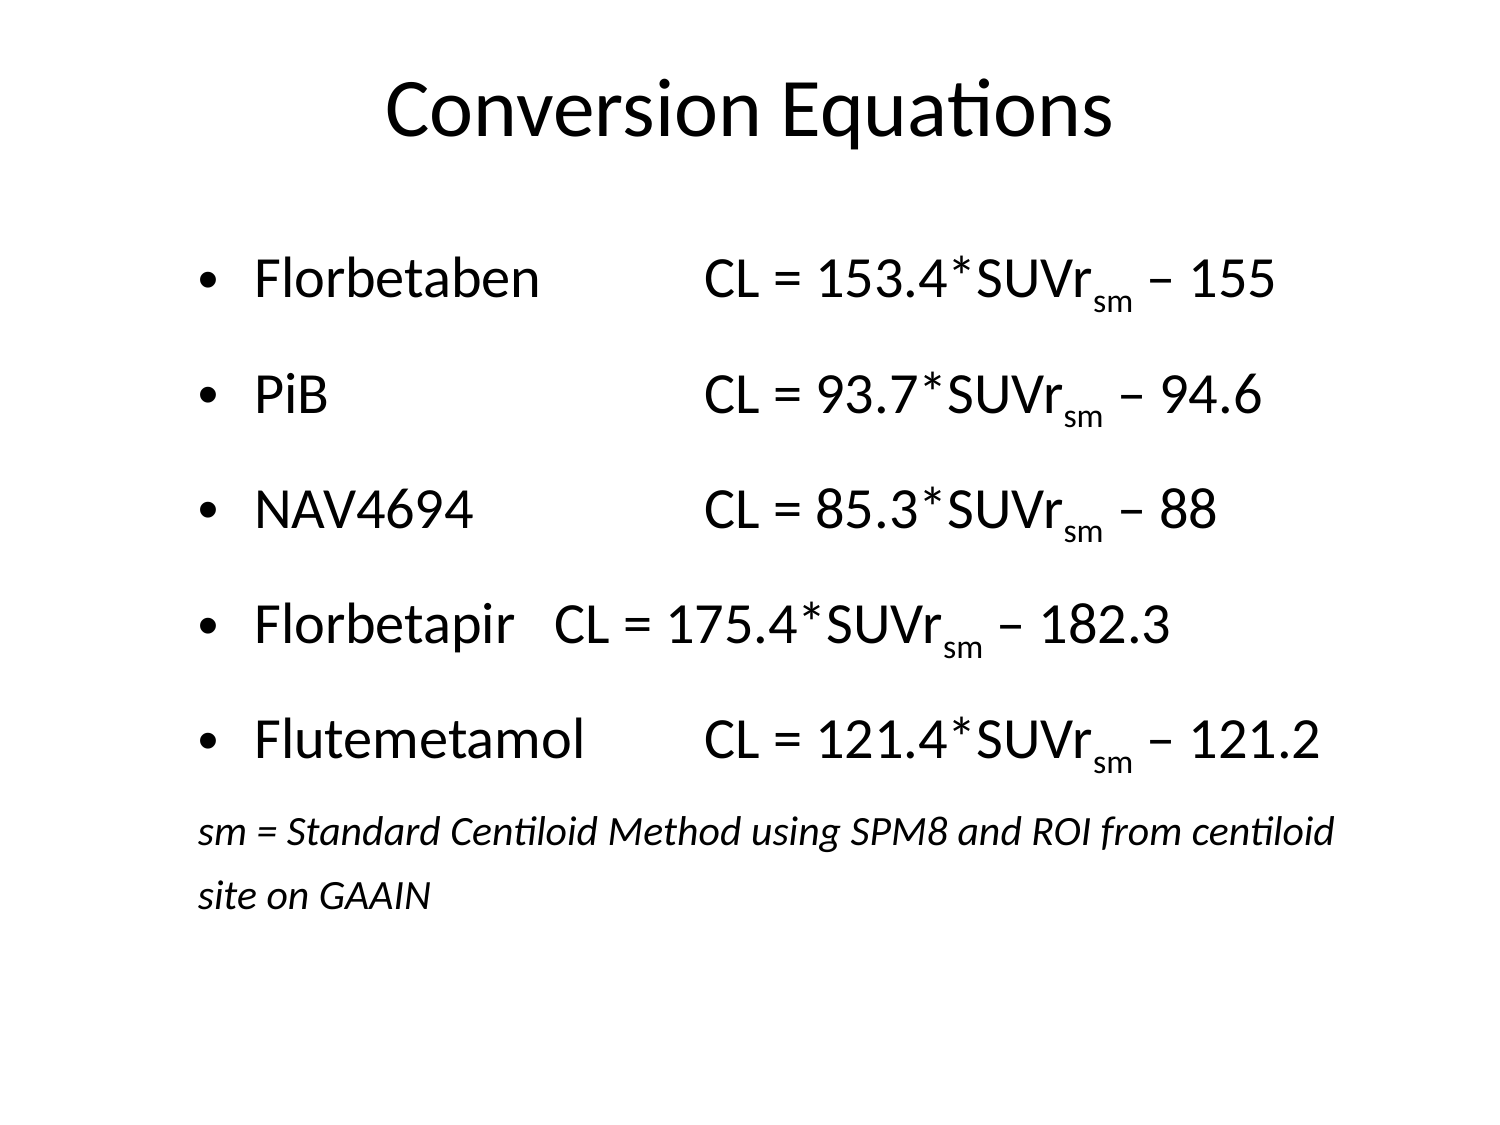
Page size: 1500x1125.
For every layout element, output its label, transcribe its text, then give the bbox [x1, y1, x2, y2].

title Conversion Equations [75, 45, 1425, 161]
list Florbetaben CL = 153.4*SUVrsm – 155 PiB CL = 93.7*SUVrsm – 94.6 NAV4694 CL = 85.3*SUVrsm – 88 Florbetapir CL = 175.4*SUVrsm – 182.3 Flutemetamol CL = 121.4*SUVrsm – 121.2 sm = Standard Centiloid Method using SPM8 and ROI from centiloid site on GAAIN [183, 208, 1355, 951]
